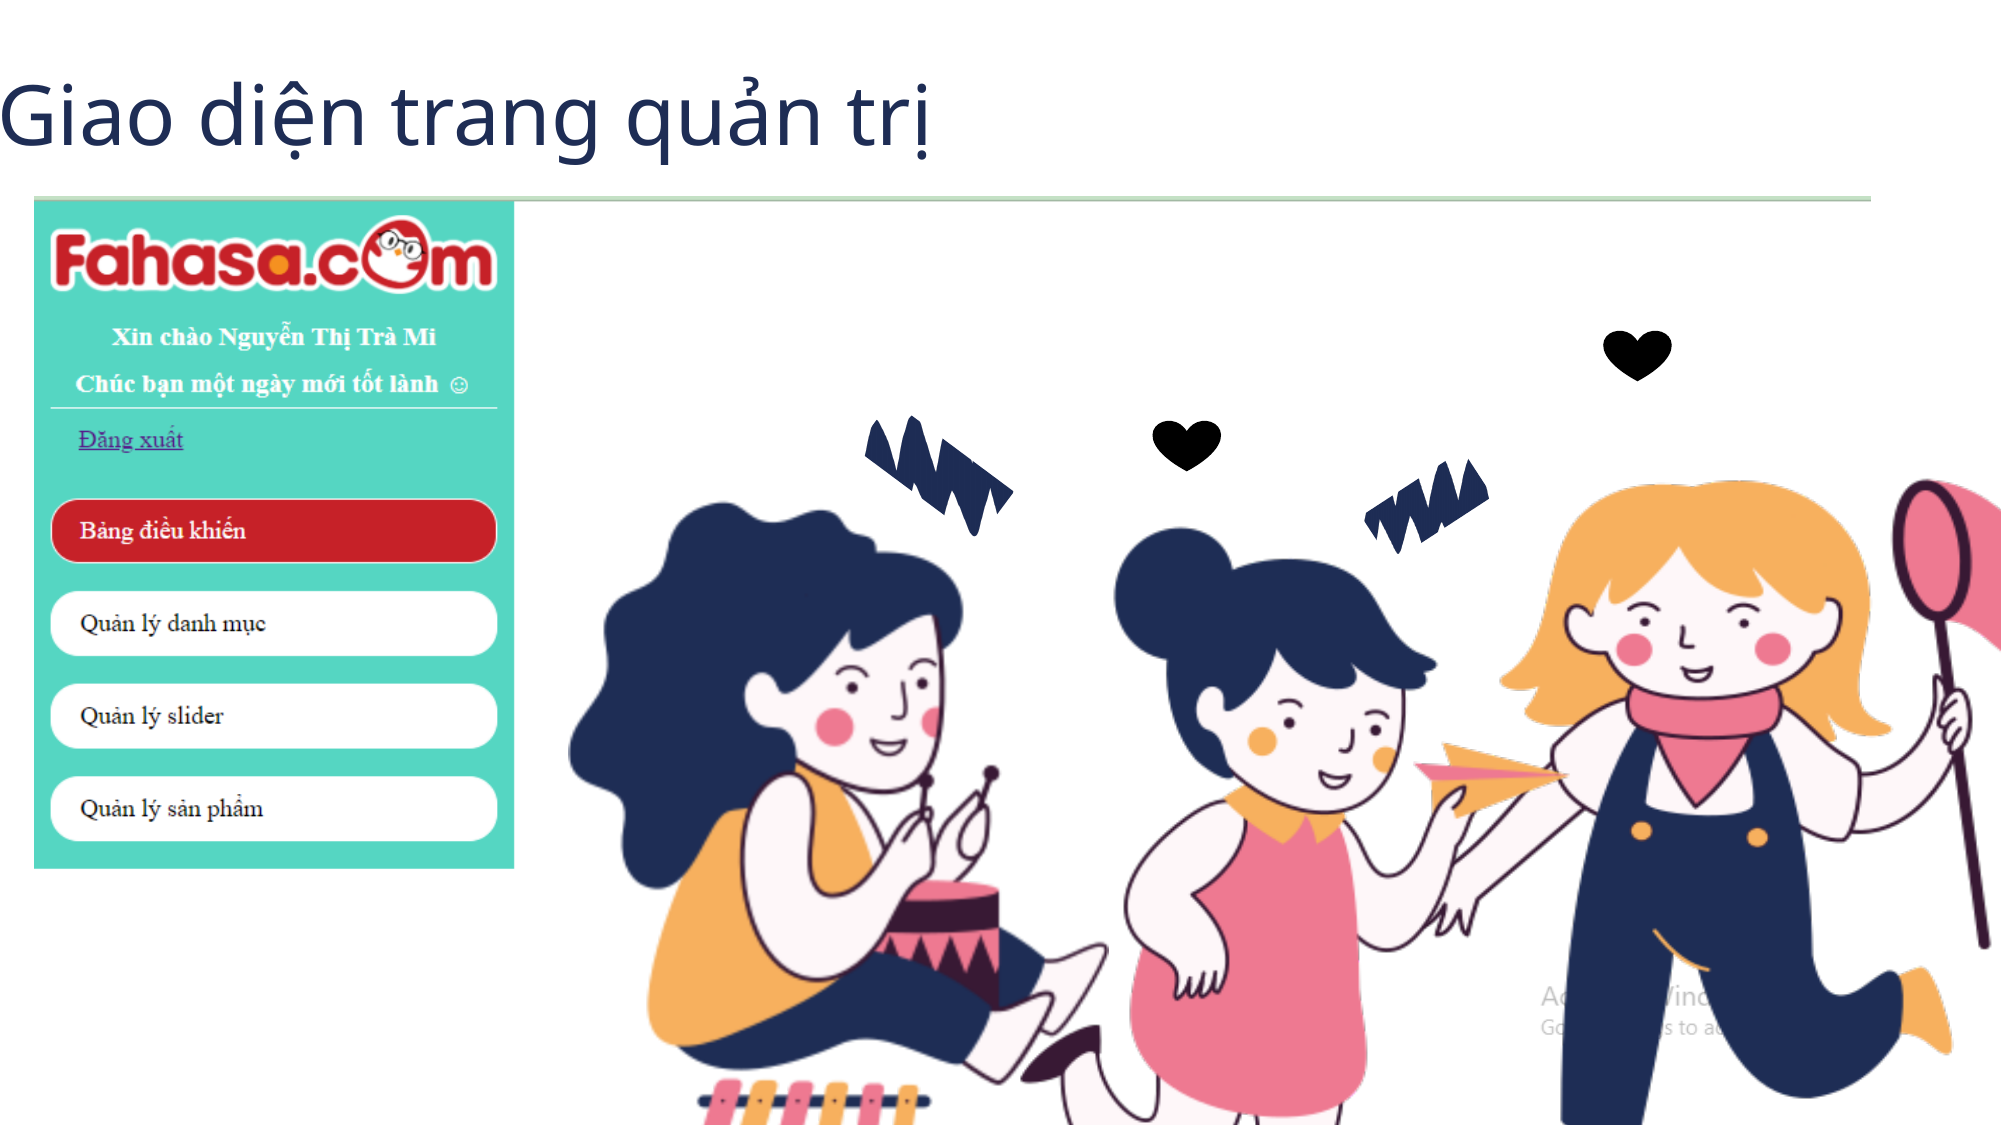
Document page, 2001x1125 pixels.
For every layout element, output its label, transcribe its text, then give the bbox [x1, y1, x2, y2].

text_box [1570, 470, 2000, 1125]
picture [34, 196, 1871, 1125]
text_box [1109, 1039, 1570, 1125]
text_box Giao diện trang quản trị [0, 22, 1154, 163]
